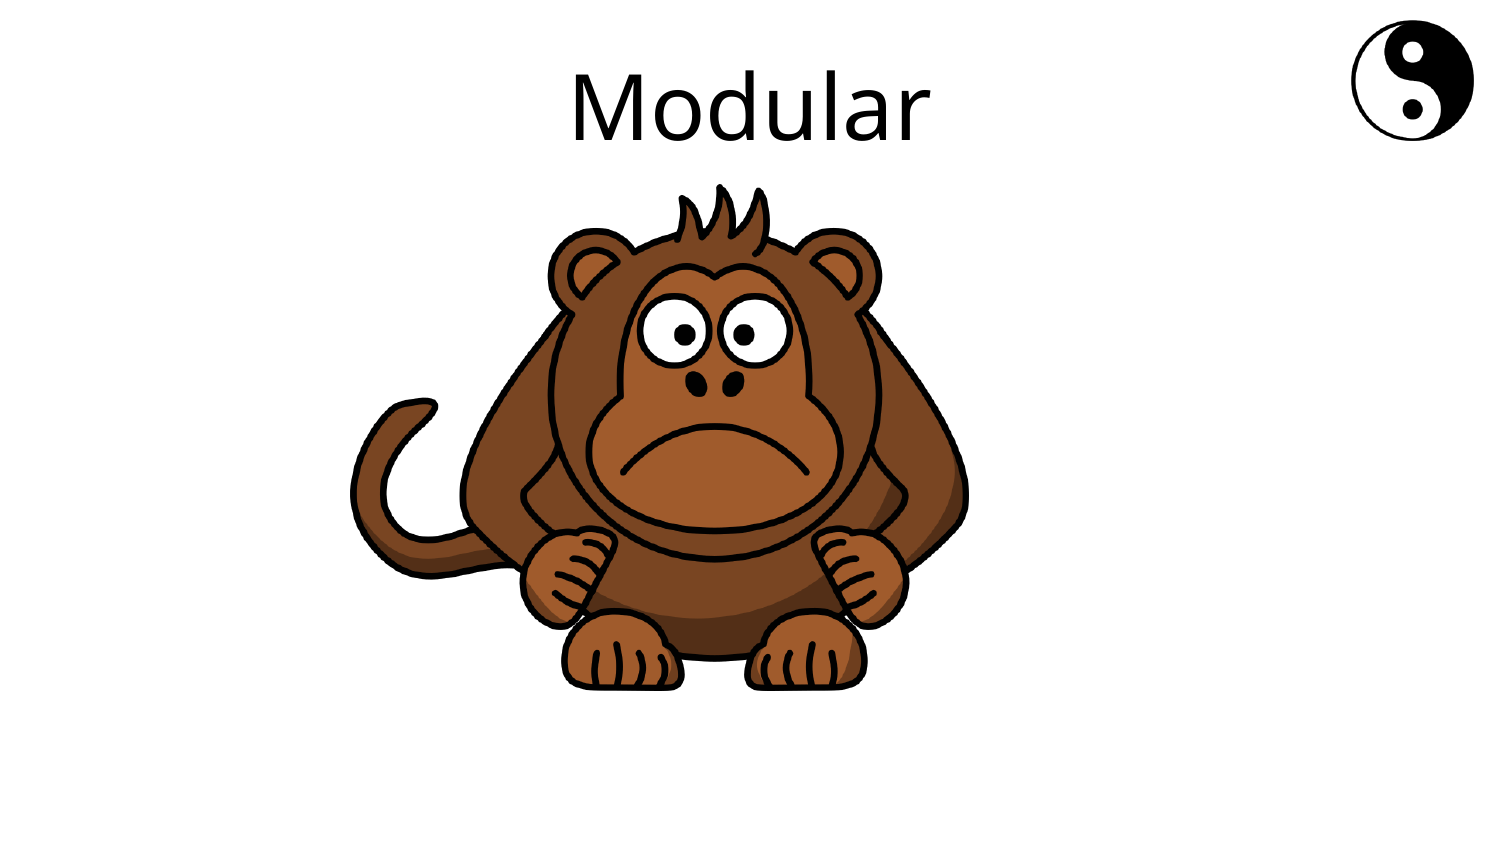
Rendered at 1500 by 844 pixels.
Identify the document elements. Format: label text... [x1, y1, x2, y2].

picture [1349, 0, 1474, 175]
title Modular [75, 33, 1344, 175]
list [349, 184, 970, 692]
